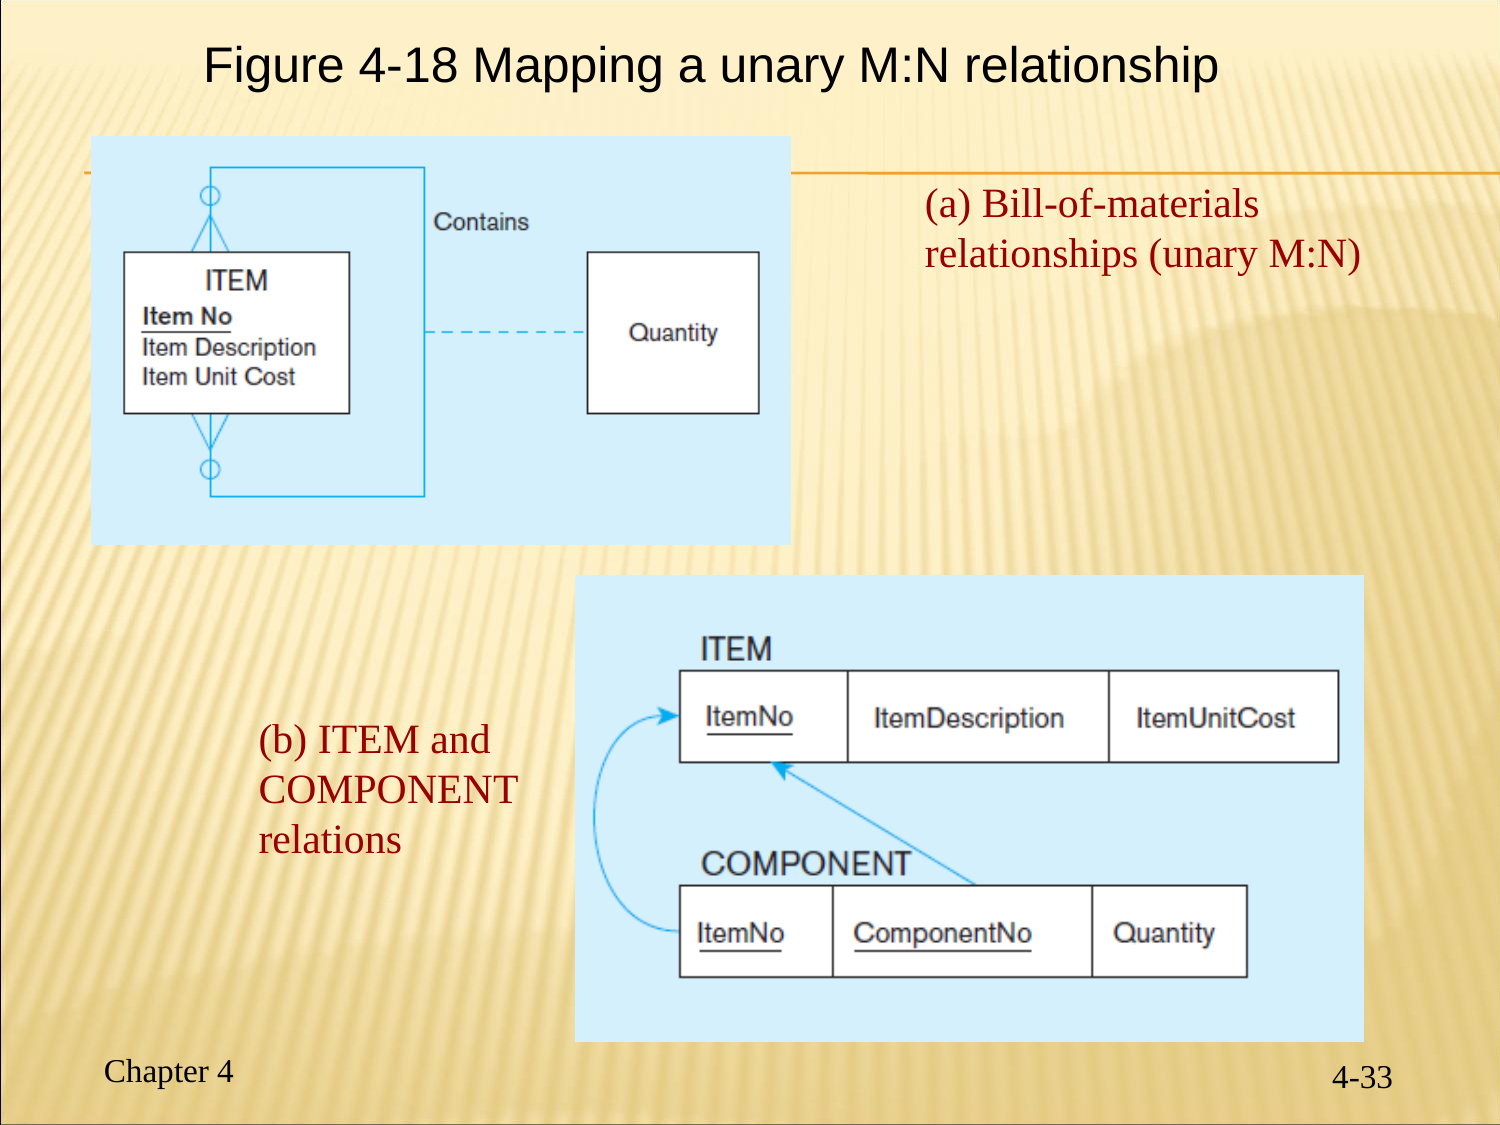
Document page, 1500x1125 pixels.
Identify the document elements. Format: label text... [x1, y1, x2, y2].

text_box (a) Bill-of-materials relationships (unary M:N) [910, 168, 1397, 284]
picture [0, 0, 1500, 1125]
text_box (b) ITEM and COMPONENT relations [243, 704, 557, 869]
text_box Figure 4-18 Mapping a unary M:N relationship [188, 24, 1235, 100]
